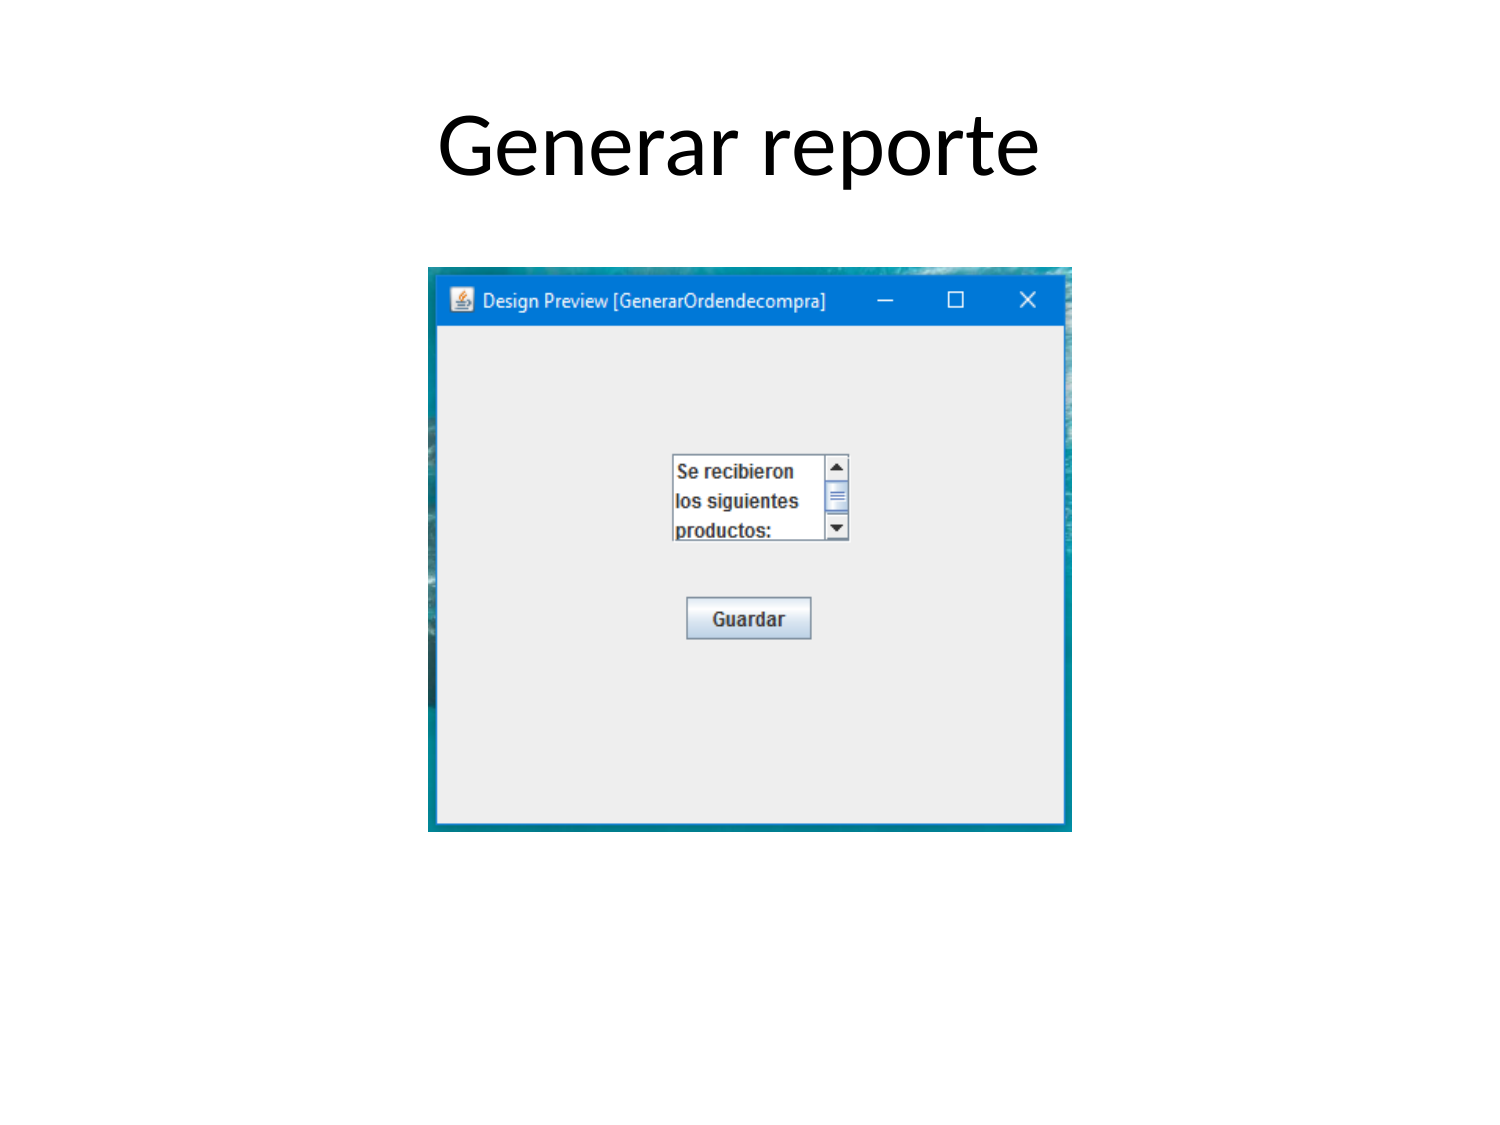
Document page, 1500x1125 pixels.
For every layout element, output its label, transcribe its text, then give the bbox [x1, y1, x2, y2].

picture [428, 266, 1072, 832]
title Generar reporte [75, 45, 1425, 233]
